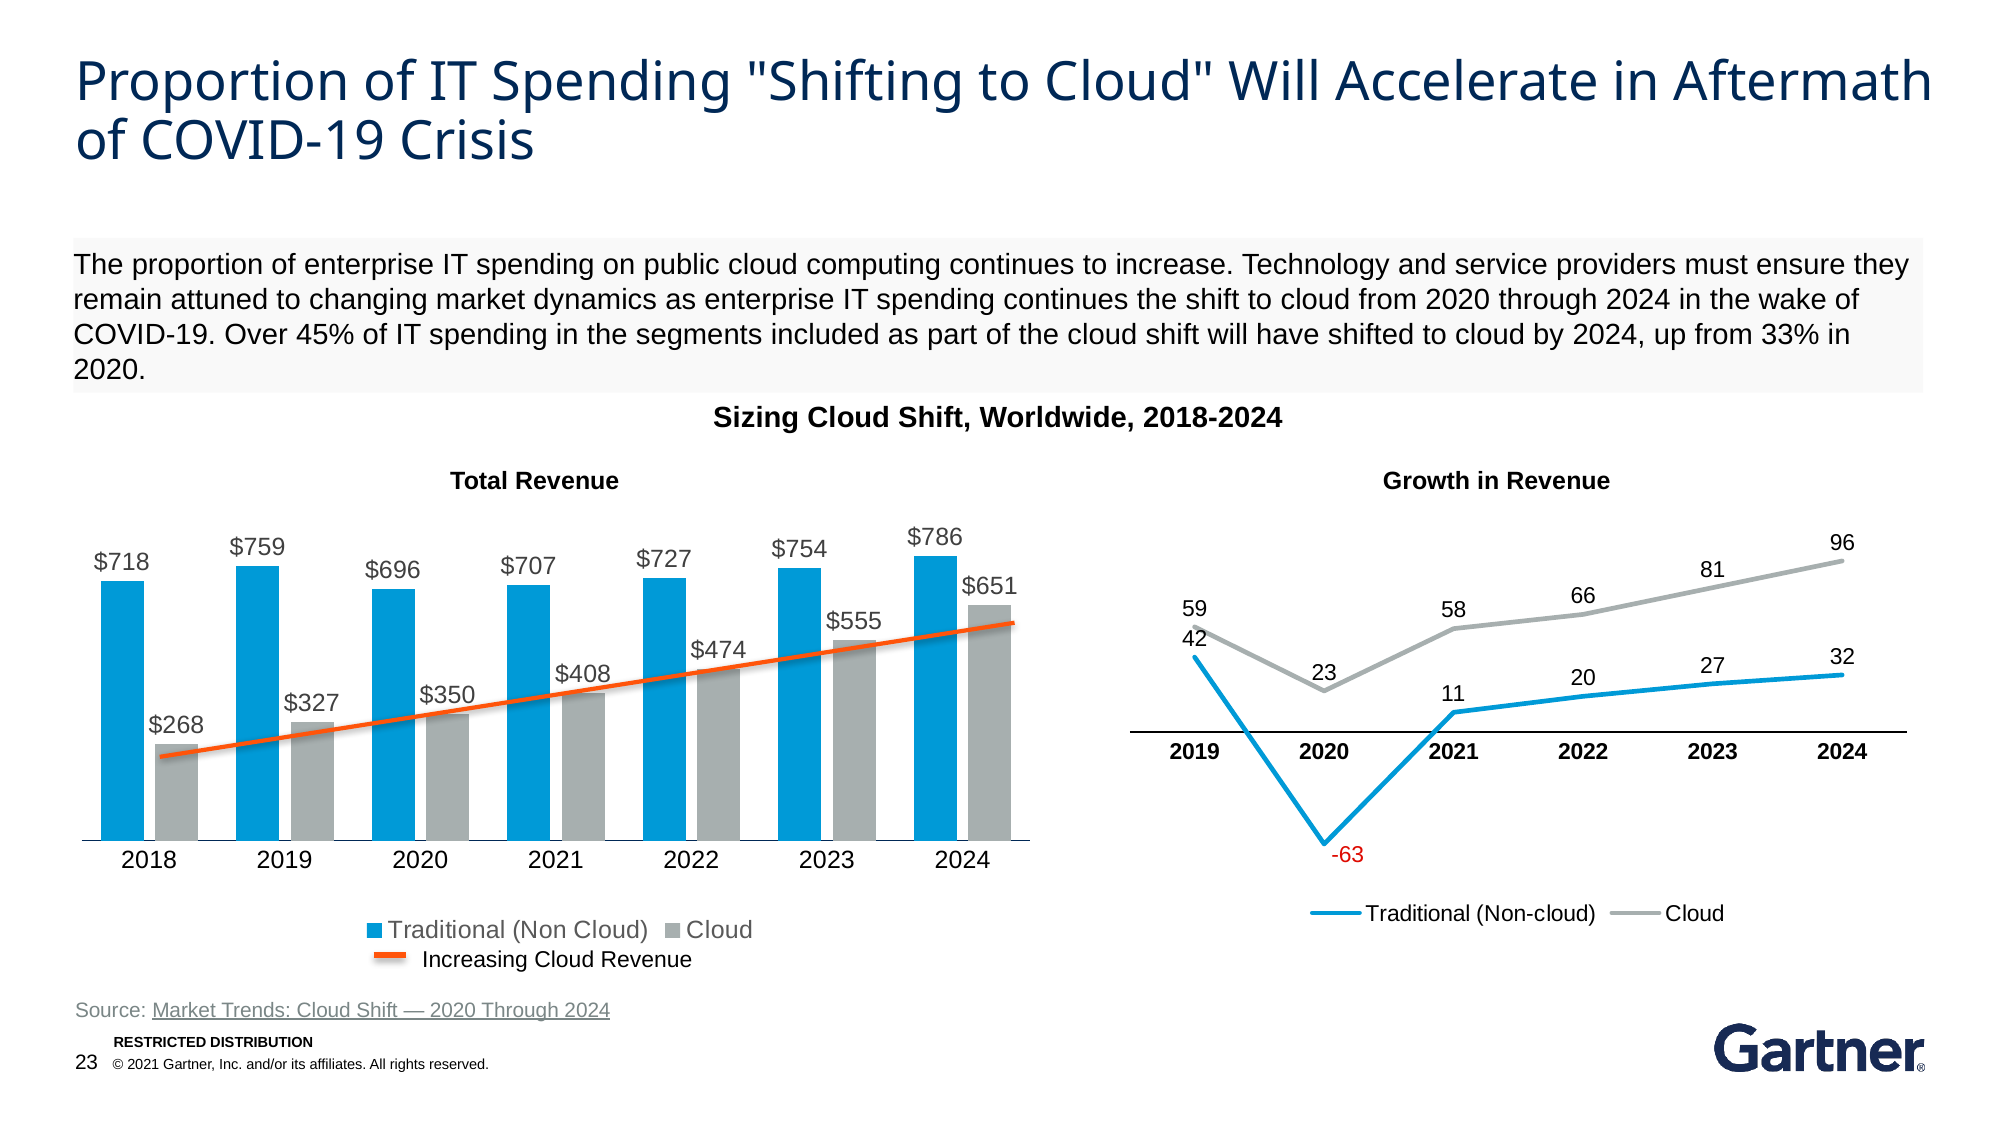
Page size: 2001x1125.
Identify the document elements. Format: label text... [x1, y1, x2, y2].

chart [1113, 509, 1924, 933]
text_box Source: Market Trends: Cloud Shift — 2020 Through 2024 [75, 996, 631, 1022]
text_box Increasing Cloud Revenue [422, 936, 1216, 980]
text_box Growth in Revenue [1090, 457, 1904, 502]
picture [1714, 1023, 1925, 1072]
text_box The proportion of enterprise IT spending on public cloud computing continues to increase. Technology and service providers must ensure they remain attuned to changing market dynamics as enterprise IT spending continues the shift to cloud from 2020 through 2024 in the wake of COVID-19. Over 45% of IT spending in the segments included as part of the cloud shift will have shifted to cloud by 2024, up from 33% in 2020. [73, 237, 1924, 393]
text_box Sizing Cloud Shift, Worldwide, 2018-2024 [592, 390, 1405, 441]
title Proportion of IT Spending "Shifting to Cloud" Will Accelerate in Aftermath of COVID-19 Crisis [75, 53, 1981, 173]
chart [61, 492, 1060, 951]
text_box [159, 622, 1015, 758]
text_box Total Revenue [128, 456, 942, 490]
